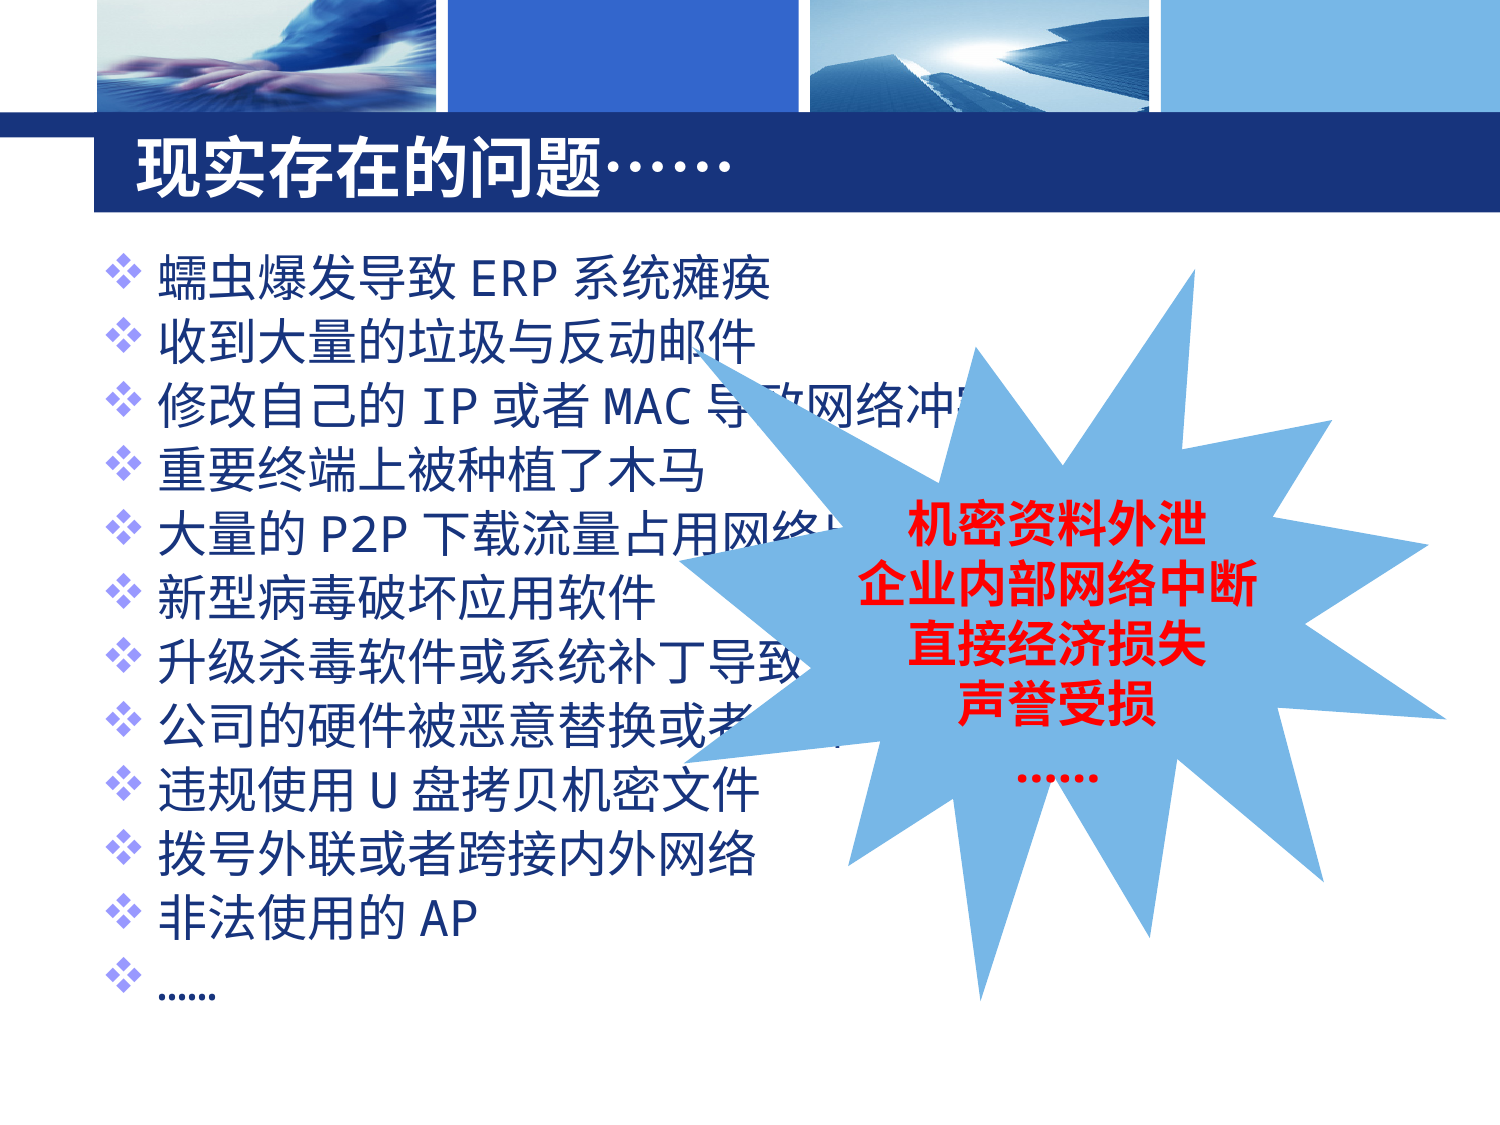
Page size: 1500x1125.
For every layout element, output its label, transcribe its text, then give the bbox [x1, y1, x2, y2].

picture [97, 0, 437, 112]
picture [810, 0, 1150, 112]
text_box 机密资料外泄 企业内部网络中断 直接经济损失 声誉受损 …… [678, 268, 1447, 1002]
text_box 蠕虫爆发导致ERP系统瘫痪 收到大量的垃圾与反动邮件 修改自己的IP或者MAC导致网络冲突 重要终端上被种植了木马 大量的P2P下载流量占用网络出口带宽 新型病毒破坏应用软件 升级杀毒软件或系统补丁导致崩溃 公司的硬件被恶意替换或者拆卸 违规使用U盘拷贝机密文件 拨号外联或者跨接内外网络 非法使用的AP …… [86, 246, 1437, 1047]
title 现实存在的问题…… [120, 120, 1400, 213]
